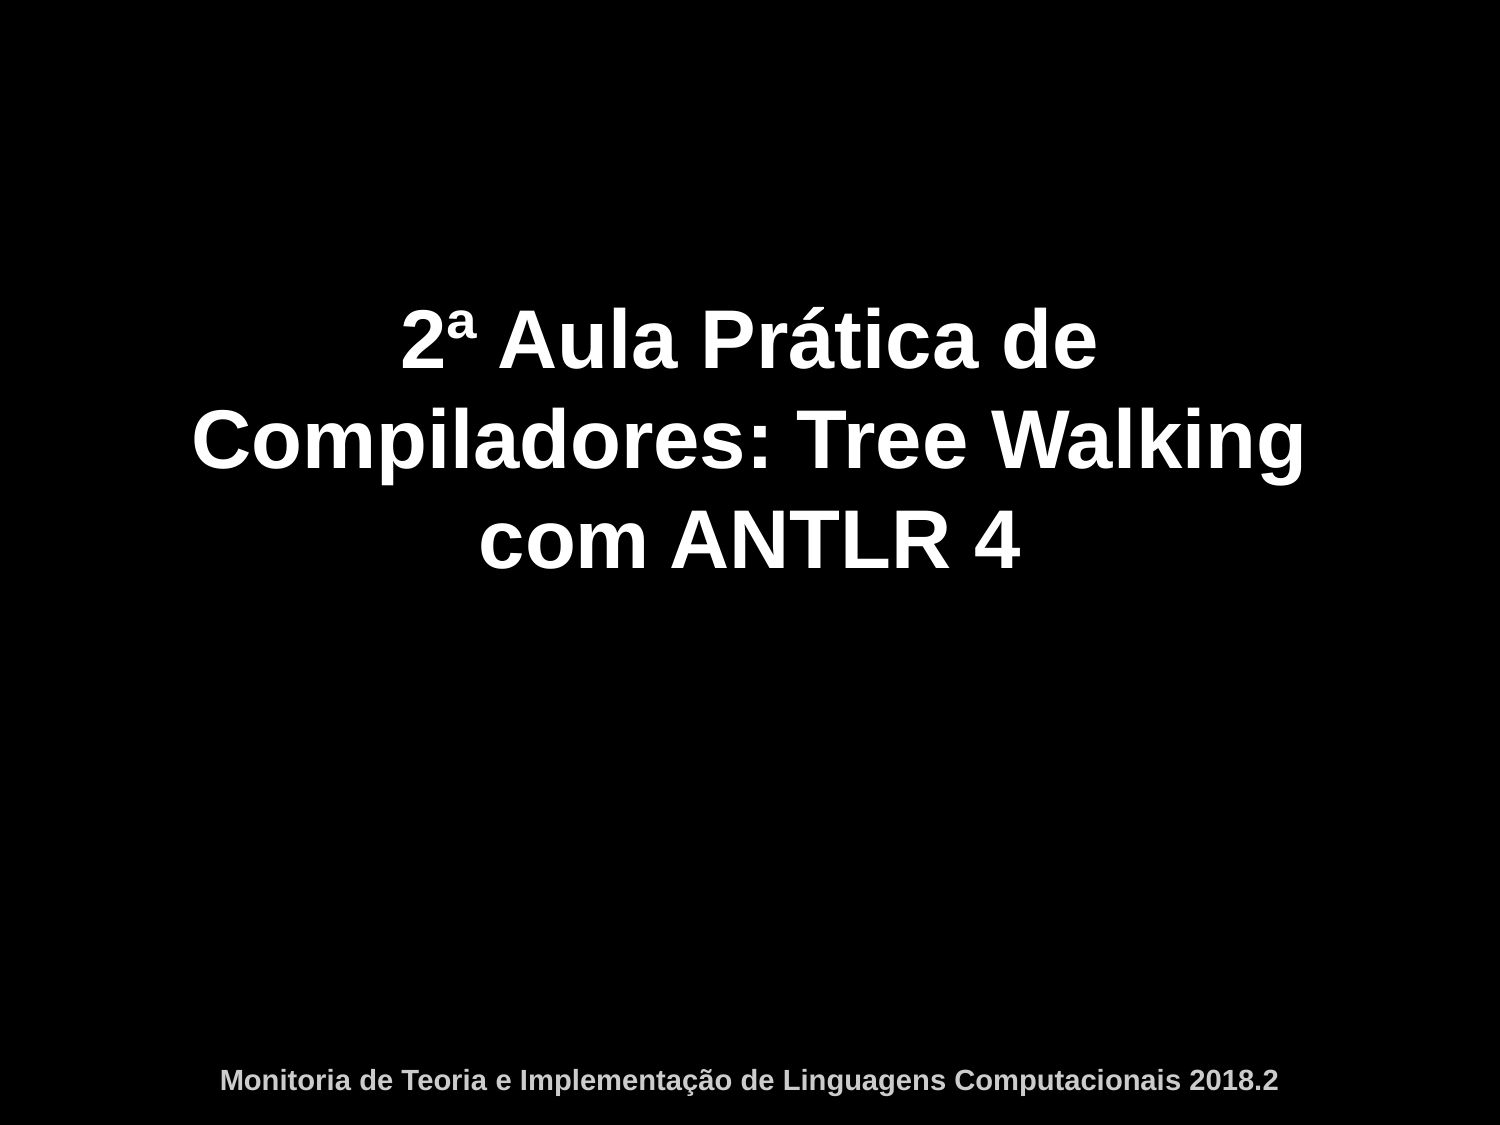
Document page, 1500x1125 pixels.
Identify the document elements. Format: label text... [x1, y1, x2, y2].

text_box Monitoria de Teoria e Implementação de Linguagens Computacionais 2018.2 [112, 1046, 1388, 1114]
text_box 2ª Aula Prática de Compiladores: Tree Walking com ANTLR 4 [112, 274, 1388, 600]
